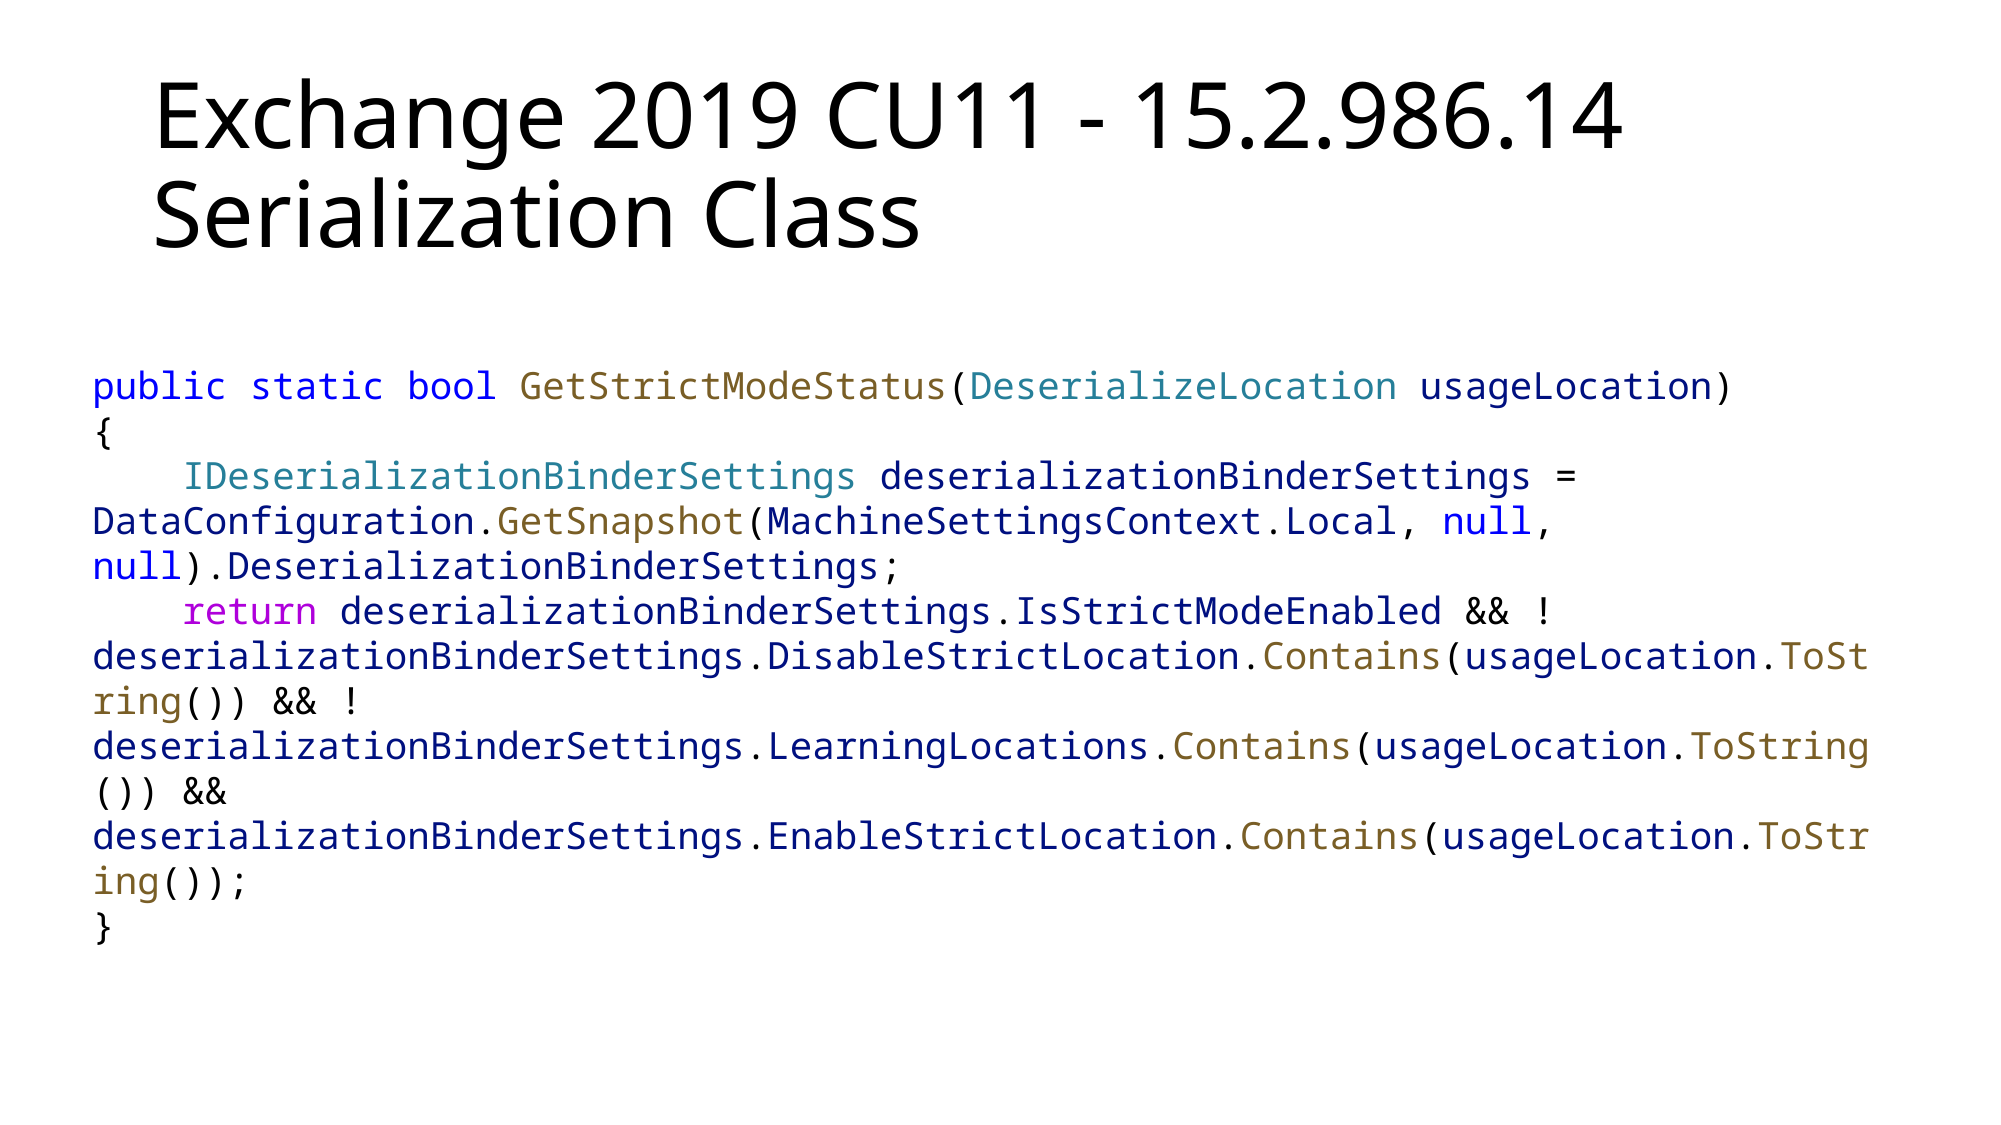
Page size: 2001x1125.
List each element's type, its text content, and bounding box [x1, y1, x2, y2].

title Exchange 2019 CU11 - 15.2.986.14 Serialization Class [137, 59, 1863, 278]
text_box public static bool GetStrictModeStatus(DeserializeLocation usageLocation) { IDeserializationBinderSettings deserializationBinderSettings = DataConfiguration.GetSnapshot(MachineSettingsContext.Local, null, null).DeserializationBinderSettings; return deserializationBinderSettings.IsStrictModeEnabled && !deserializationBinderSettings.DisableStrictLocation.Contains(usageLocation.ToString()) && !deserializationBinderSettings.LearningLocations.Contains(usageLocation.ToString()) && deserializationBinderSettings.EnableStrictLocation.Contains(usageLocation.ToString()); } [77, 354, 1907, 955]
